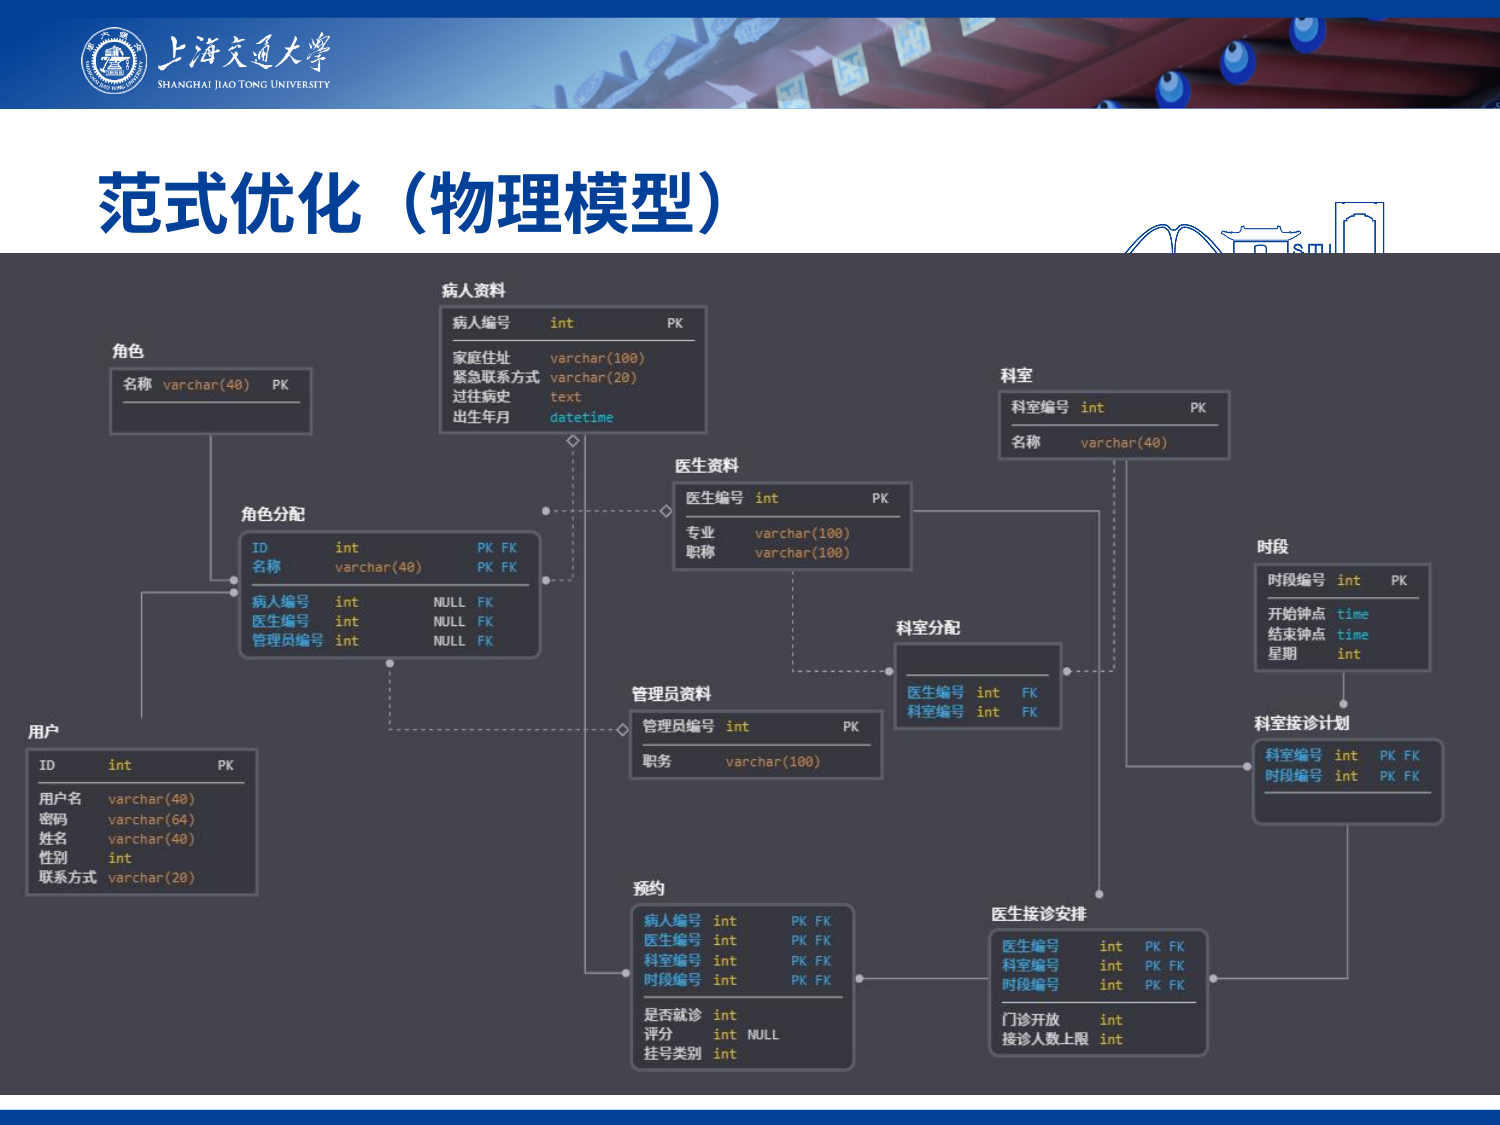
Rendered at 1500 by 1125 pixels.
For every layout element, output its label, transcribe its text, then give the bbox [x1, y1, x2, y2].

picture [0, 18, 1500, 109]
picture [0, 253, 1500, 1095]
title 范式优化（物理模型） [81, 159, 1455, 253]
